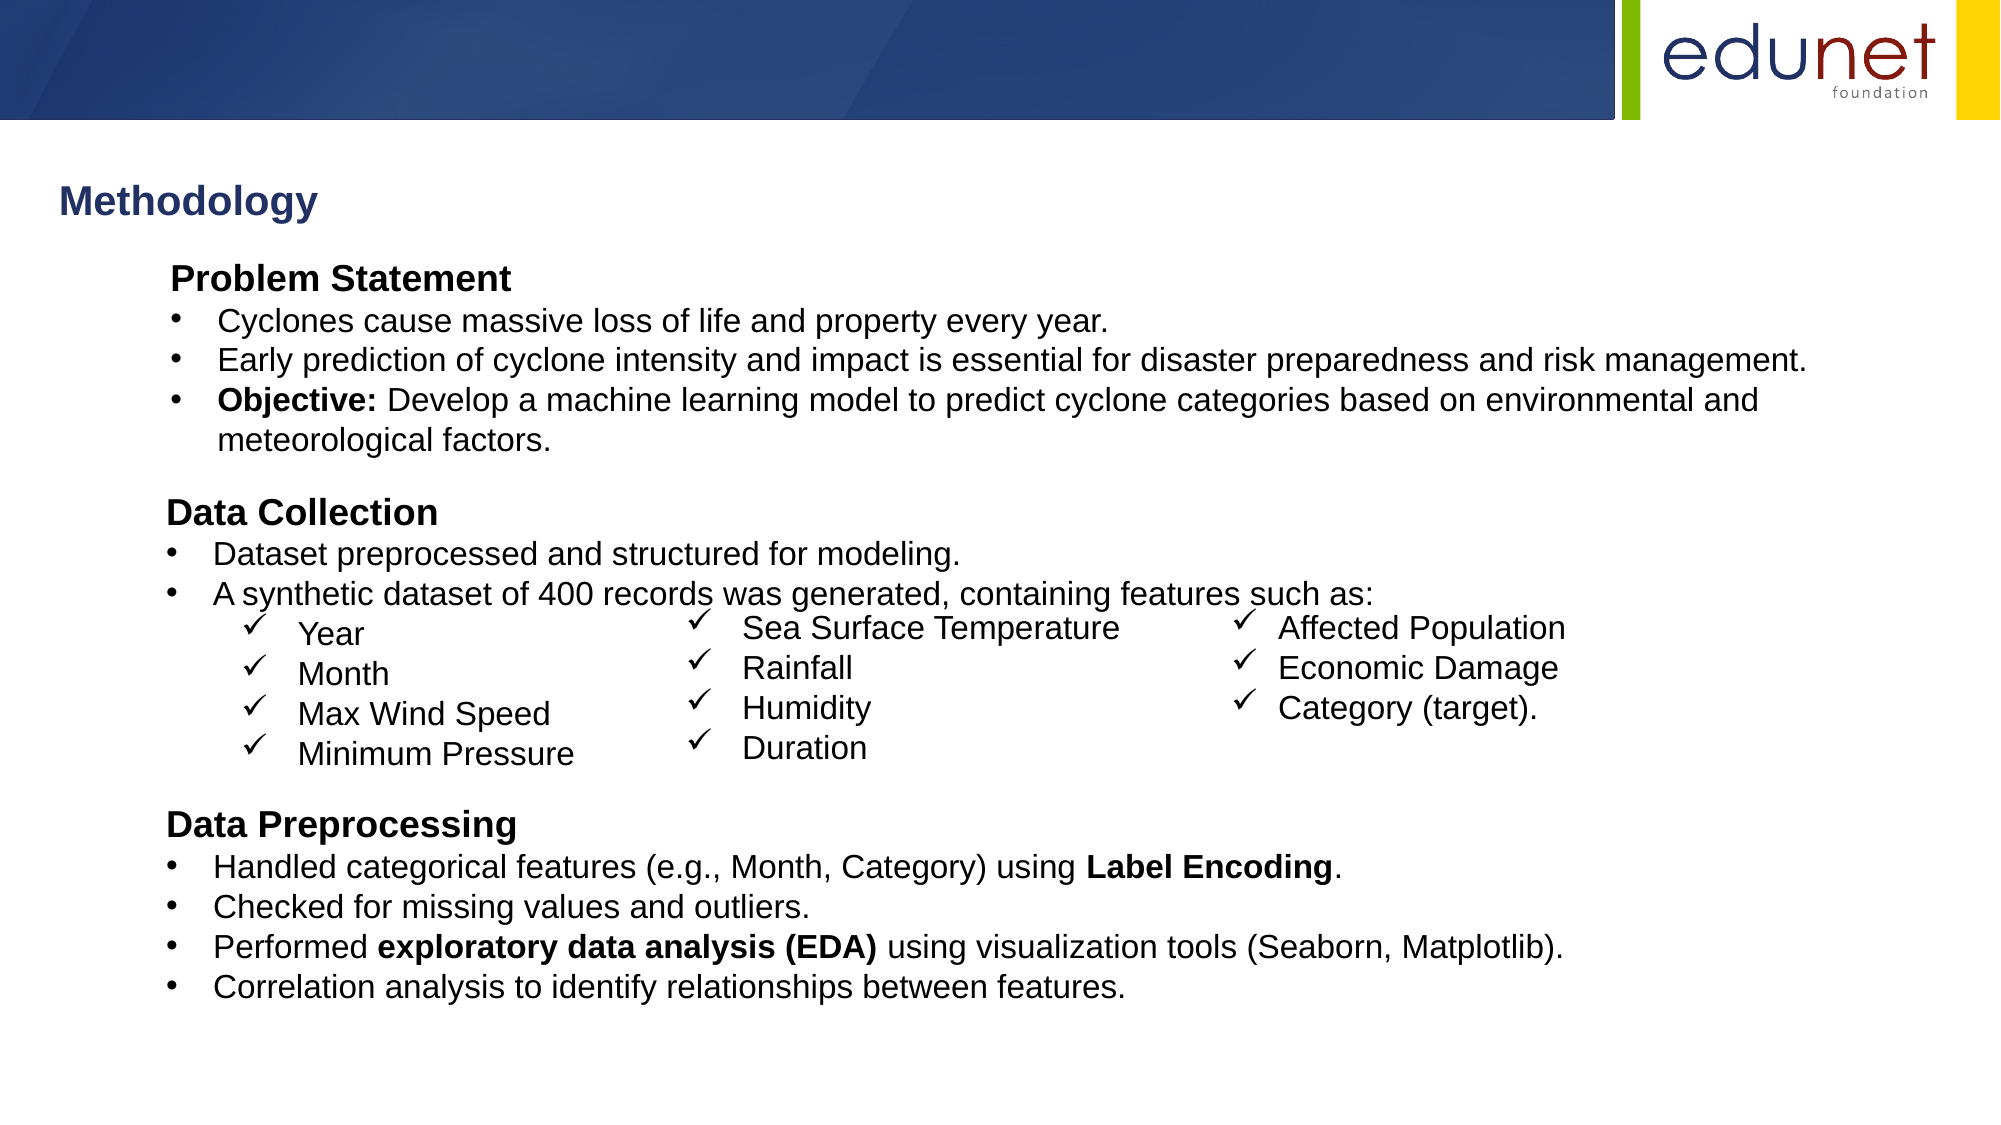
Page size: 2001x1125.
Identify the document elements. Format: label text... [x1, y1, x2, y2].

text_box Methodology [43, 166, 1045, 232]
picture [1652, 12, 1948, 108]
text_box Data Collection Dataset preprocessed and structured for modeling. A synthetic dataset of 400 records was generated, containing features such as: Year Month Max Wind Speed Minimum Pressure [151, 480, 2000, 780]
text_box Problem Statement Cyclones cause massive loss of life and property every year. Early prediction of cyclone intensity and impact is essential for disaster preparedness and risk management. Objective: Develop a machine learning model to predict cyclone categories based on environmental and meteorological factors. [155, 246, 1969, 466]
text_box Sea Surface Temperature Rainfall Humidity Duration [671, 599, 1173, 774]
text_box Affected Population Economic Damage Category (target). [1216, 599, 1590, 734]
text_box Data Preprocessing Handled categorical features (e.g., Month, Category) using Label Encoding. Checked for missing values and outliers. Performed exploratory data analysis (EDA) using visualization tools (Seaborn, Matplotlib). Correlation analysis to identify relationships between features. [151, 792, 2000, 1013]
